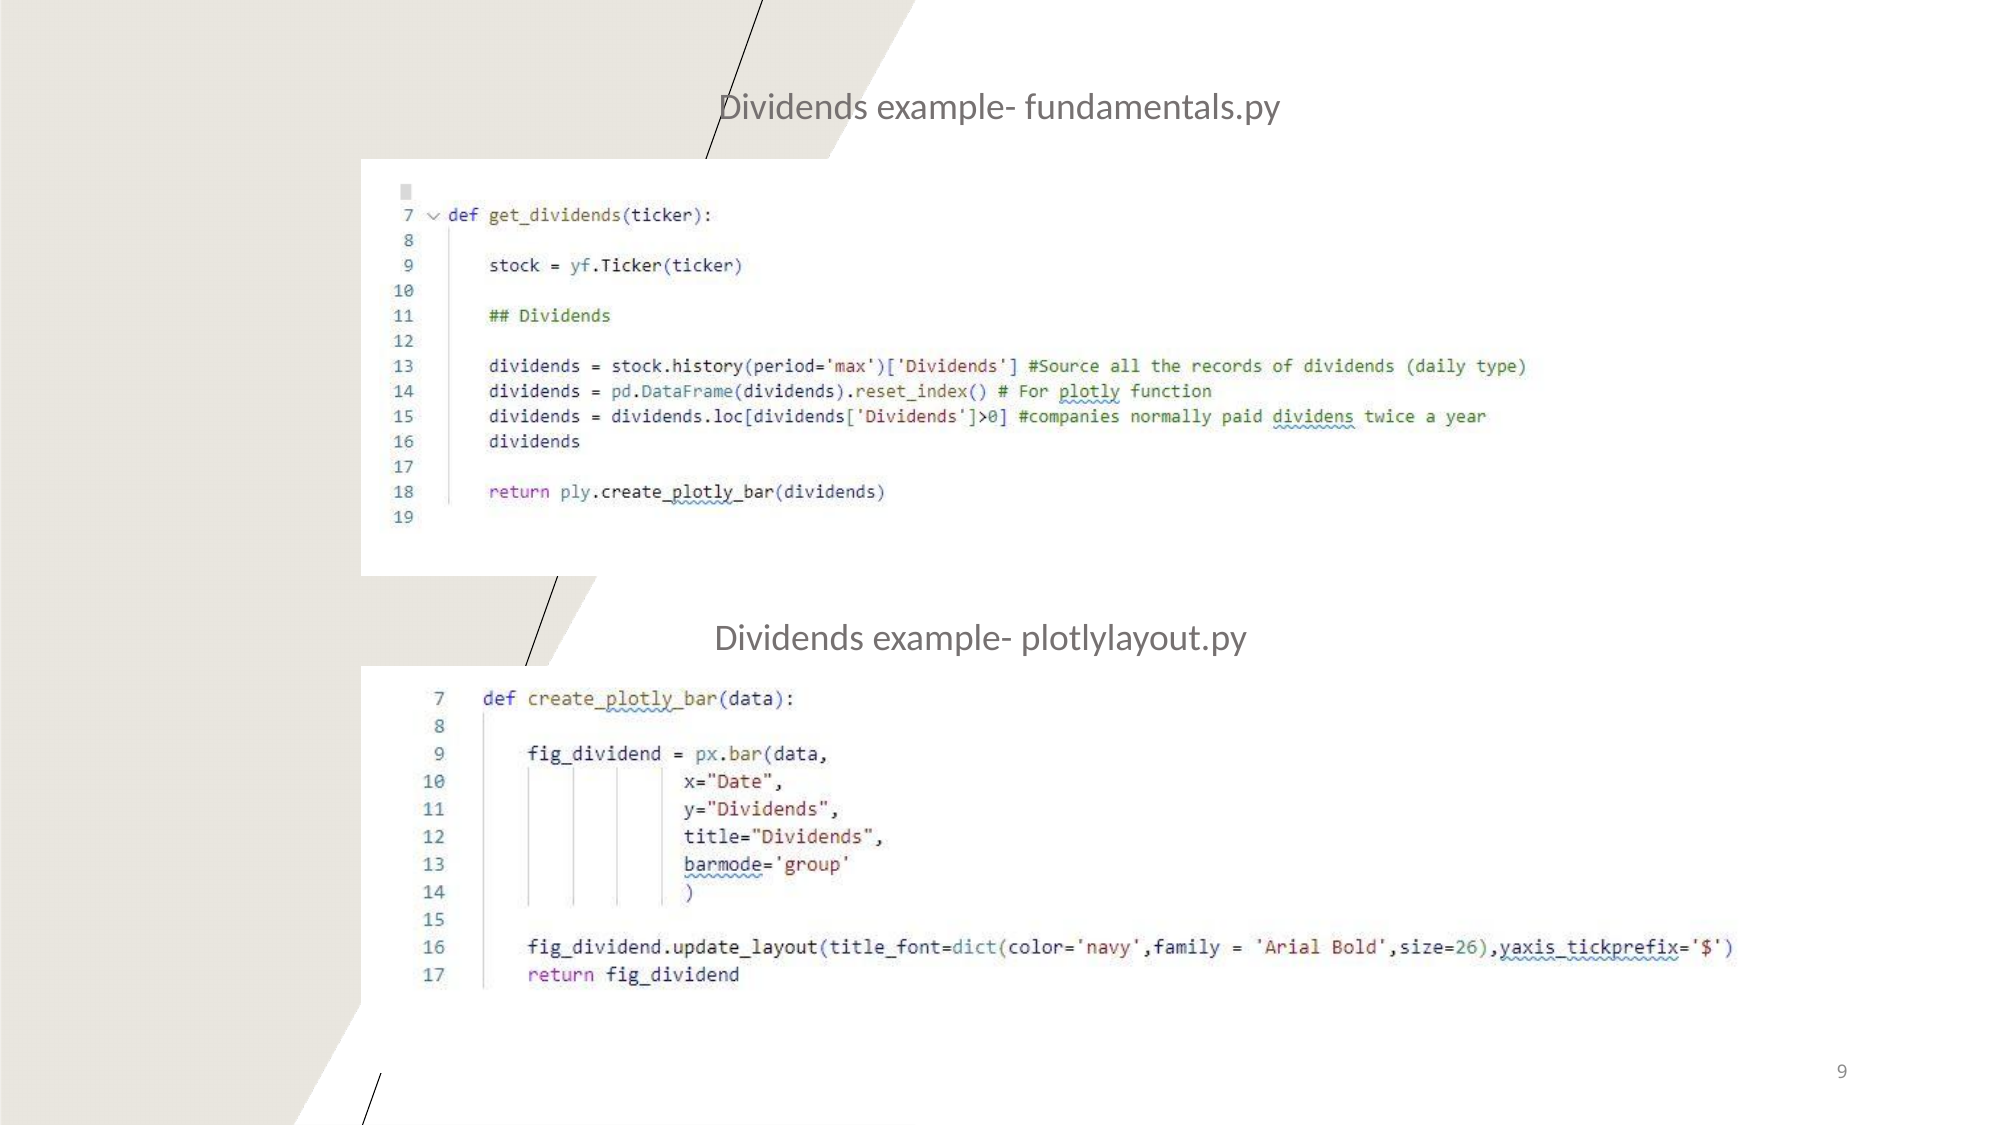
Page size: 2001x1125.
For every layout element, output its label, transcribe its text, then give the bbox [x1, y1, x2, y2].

picture [762, 0, 916, 5]
slide_number 9 [1584, 1042, 1863, 1103]
text_box Dividends example- plotlylayout.py [431, 576, 1531, 666]
picture [0, 0, 1801, 1125]
subtitle Dividends example- fundamentals.py [450, 5, 1550, 135]
